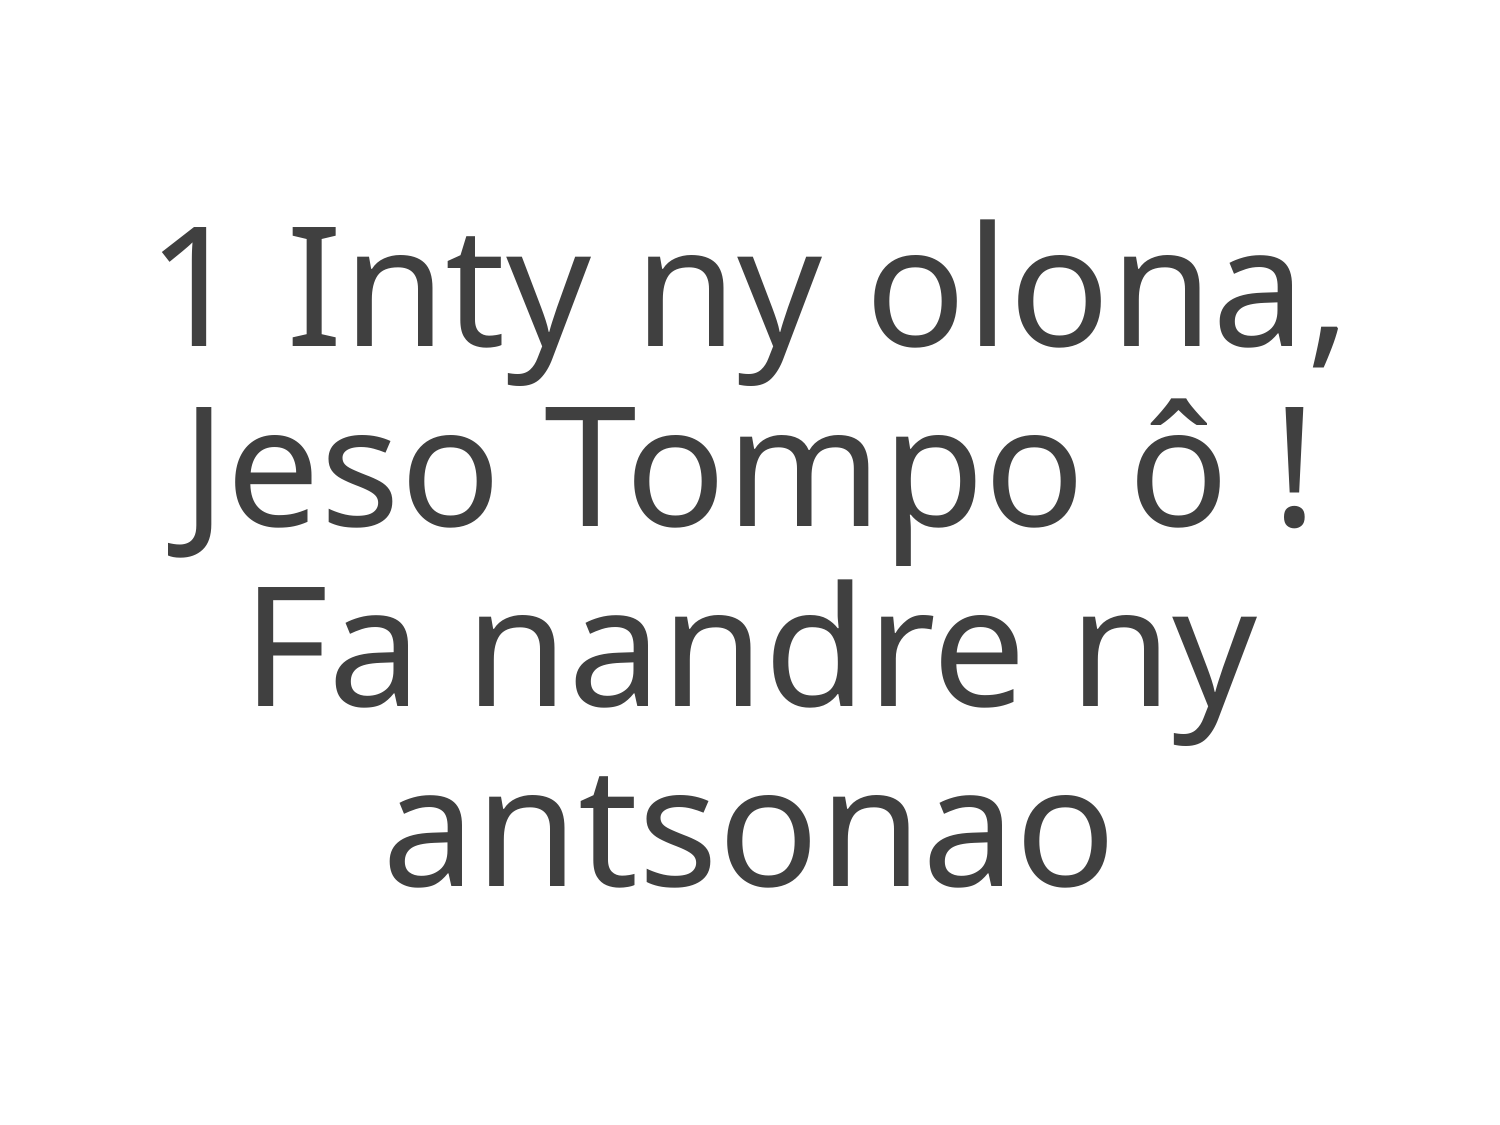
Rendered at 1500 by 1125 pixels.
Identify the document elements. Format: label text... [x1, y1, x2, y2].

title 1 Inty ny olona, Jeso Tompo ô ! Fa nandre ny antsonao [0, 453, 1500, 672]
